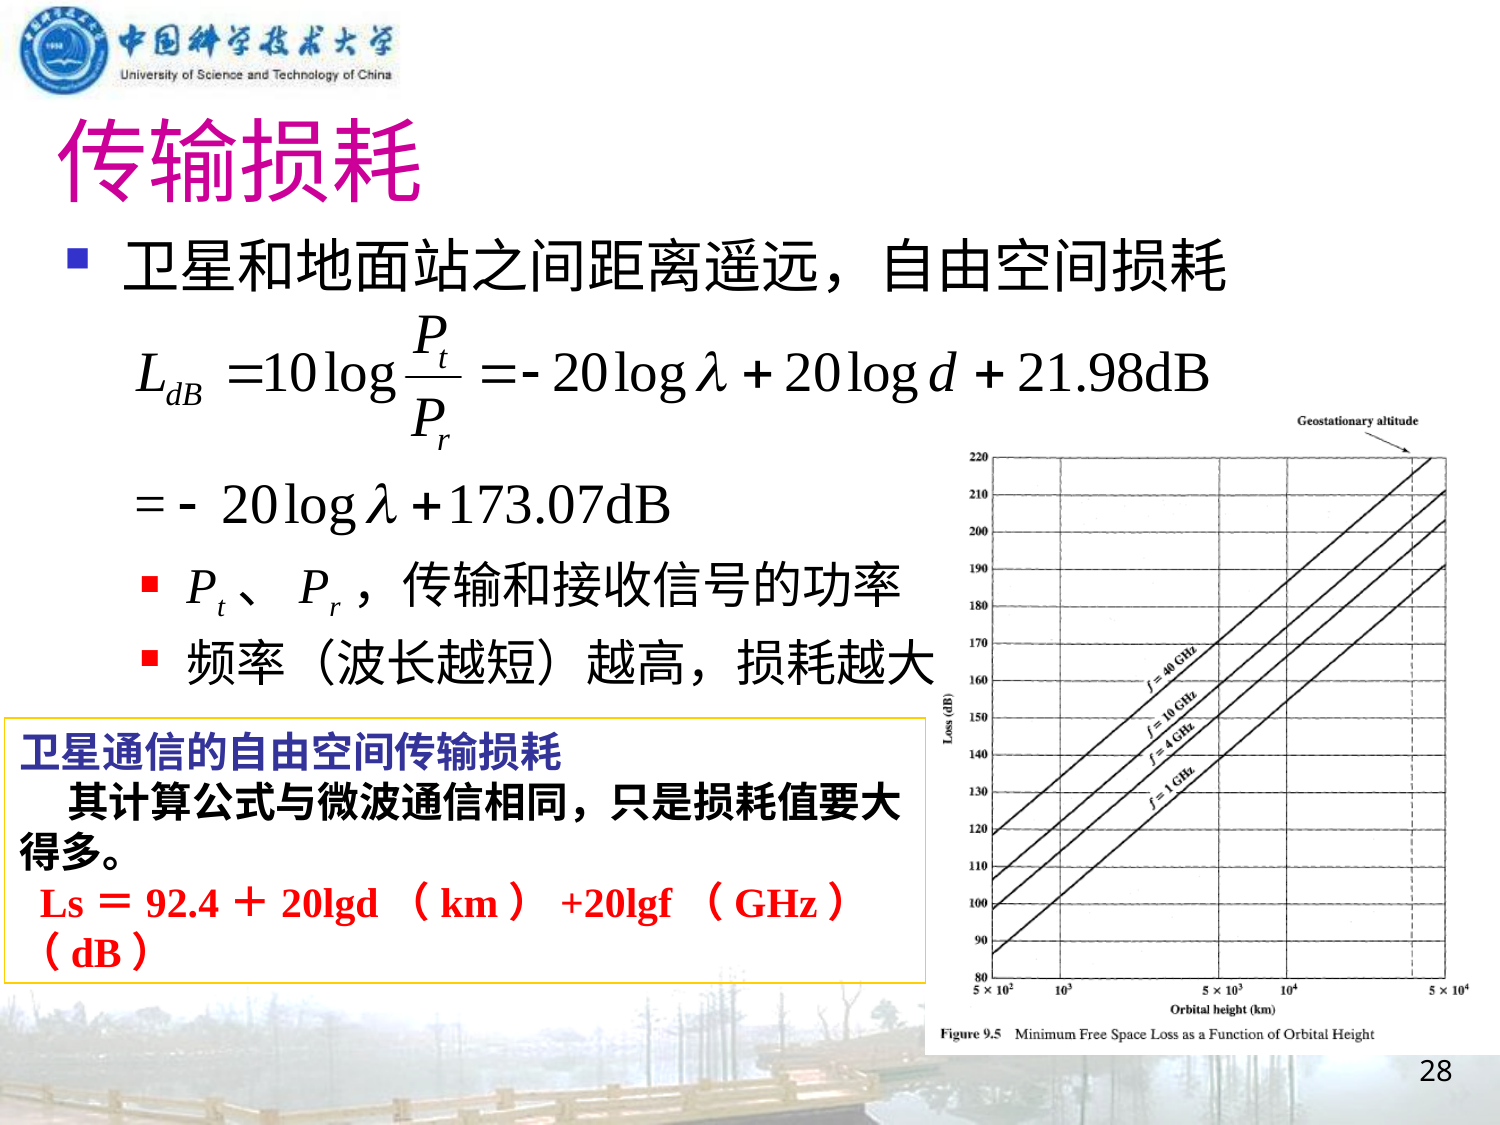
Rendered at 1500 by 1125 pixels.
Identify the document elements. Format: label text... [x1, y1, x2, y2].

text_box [124, 295, 1223, 552]
title 传输损耗 [40, 34, 1468, 222]
picture [0, 0, 422, 103]
slide_number 28 [1154, 1063, 1468, 1100]
list 卫星和地面站之间距离遥远，自由空间损耗 Pt、Pr，传输和接收信号的功率 频率（波长越短）越高，损耗越大 [49, 220, 1478, 718]
text_box 卫星通信的自由空间传输损耗 其计算公式与微波通信相同，只是损耗值要大得多。 Ls＝92.4＋20lgd（km）+20lgf（GHz） （dB） [4, 718, 920, 983]
picture [925, 407, 1500, 1055]
